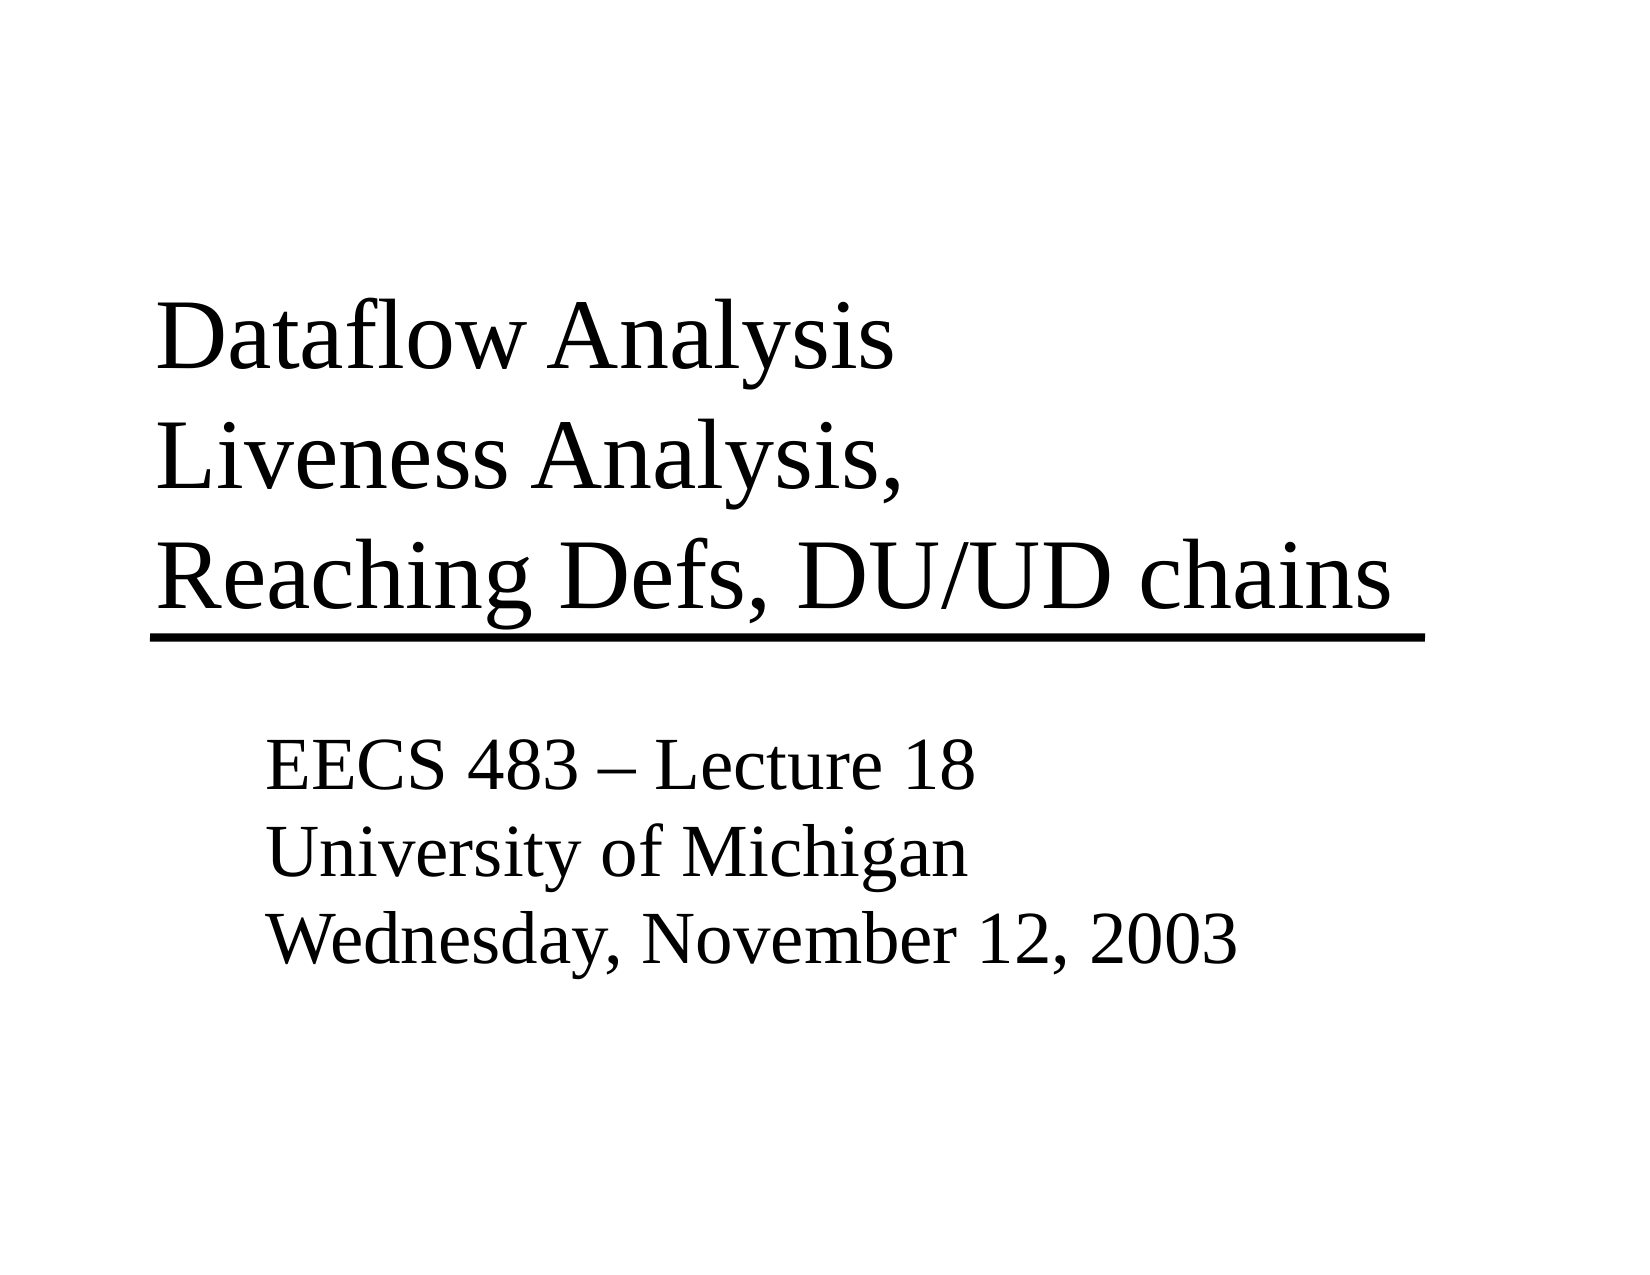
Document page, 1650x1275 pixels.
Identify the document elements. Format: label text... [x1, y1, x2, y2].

title Dataflow Analysis Liveness Analysis, Reaching Defs, DU/UD chains [137, 399, 1450, 638]
subtitle EECS 483 – Lecture 18 University of Michigan Wednesday, November 12, 2003 [247, 722, 1403, 1049]
